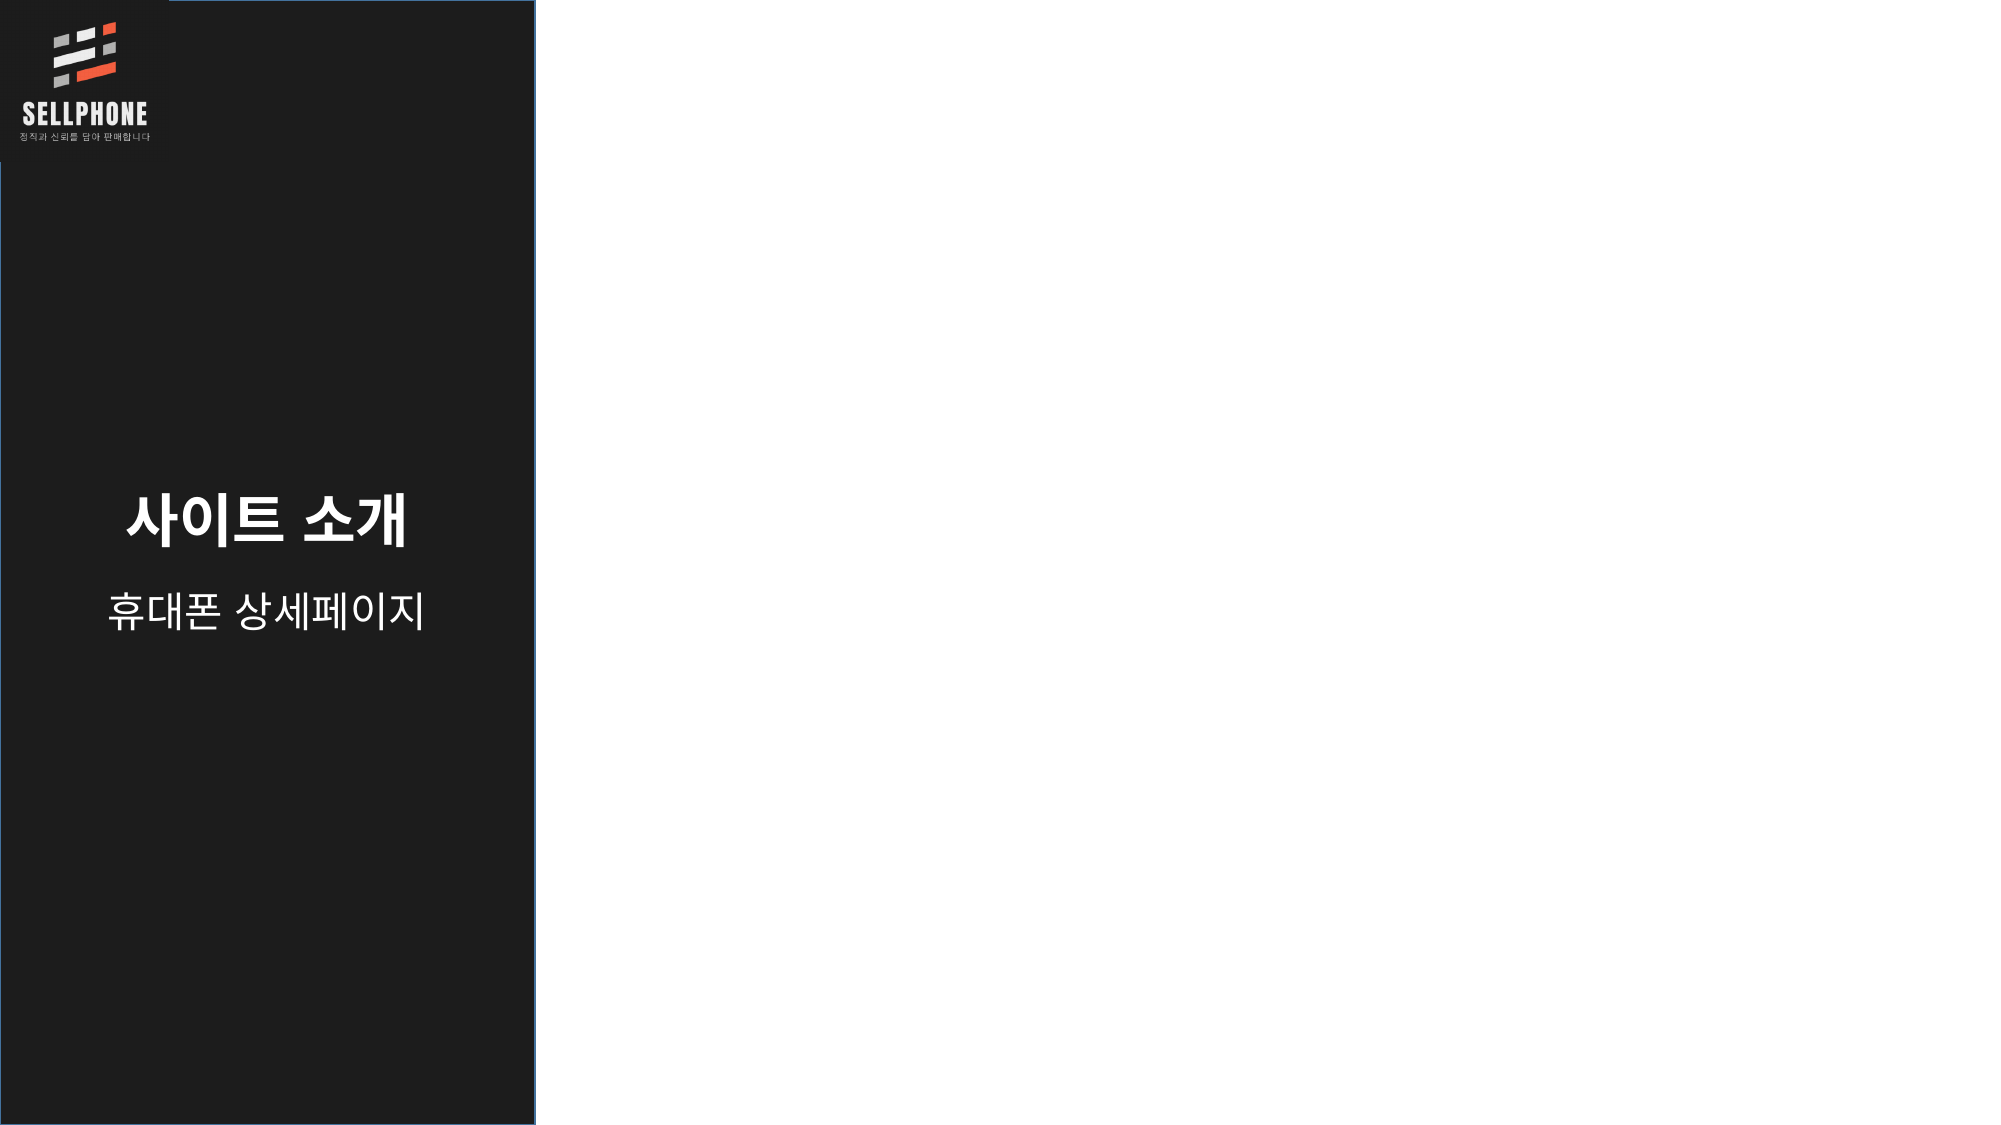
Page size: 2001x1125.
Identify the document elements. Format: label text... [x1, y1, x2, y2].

text_box [0, 0, 536, 1125]
text_box 사이트 소개 [11, 476, 524, 562]
picture [0, 0, 169, 163]
text_box 휴대폰 상세페이지 [0, 577, 535, 643]
